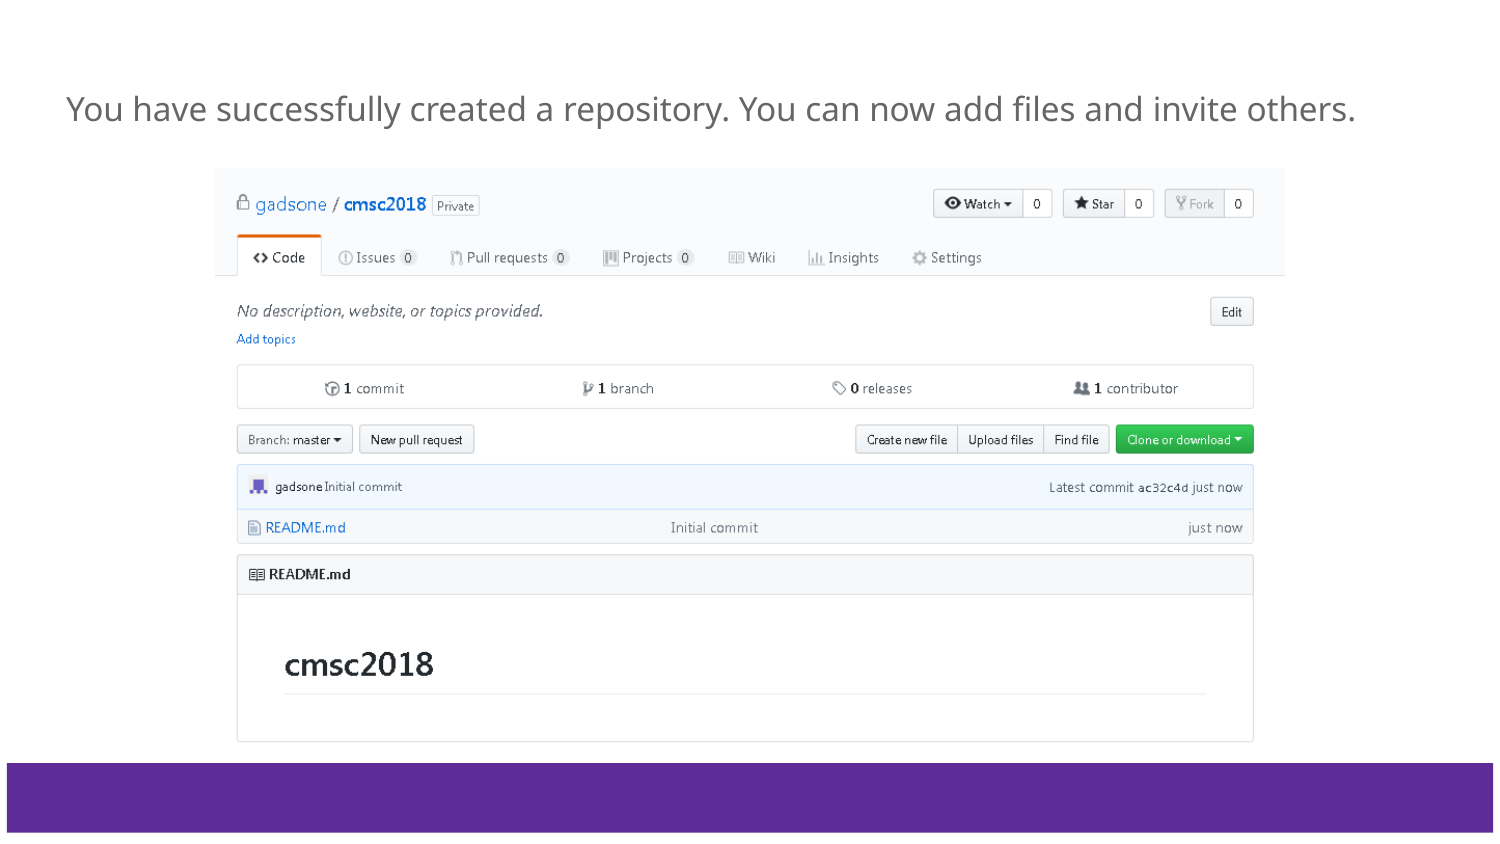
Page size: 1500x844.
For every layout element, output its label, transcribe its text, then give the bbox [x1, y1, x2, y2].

picture [215, 168, 1285, 788]
title You have successfully created a repository. You can now add files and invite others. [51, 72, 1449, 176]
text_box [6, 763, 1494, 833]
